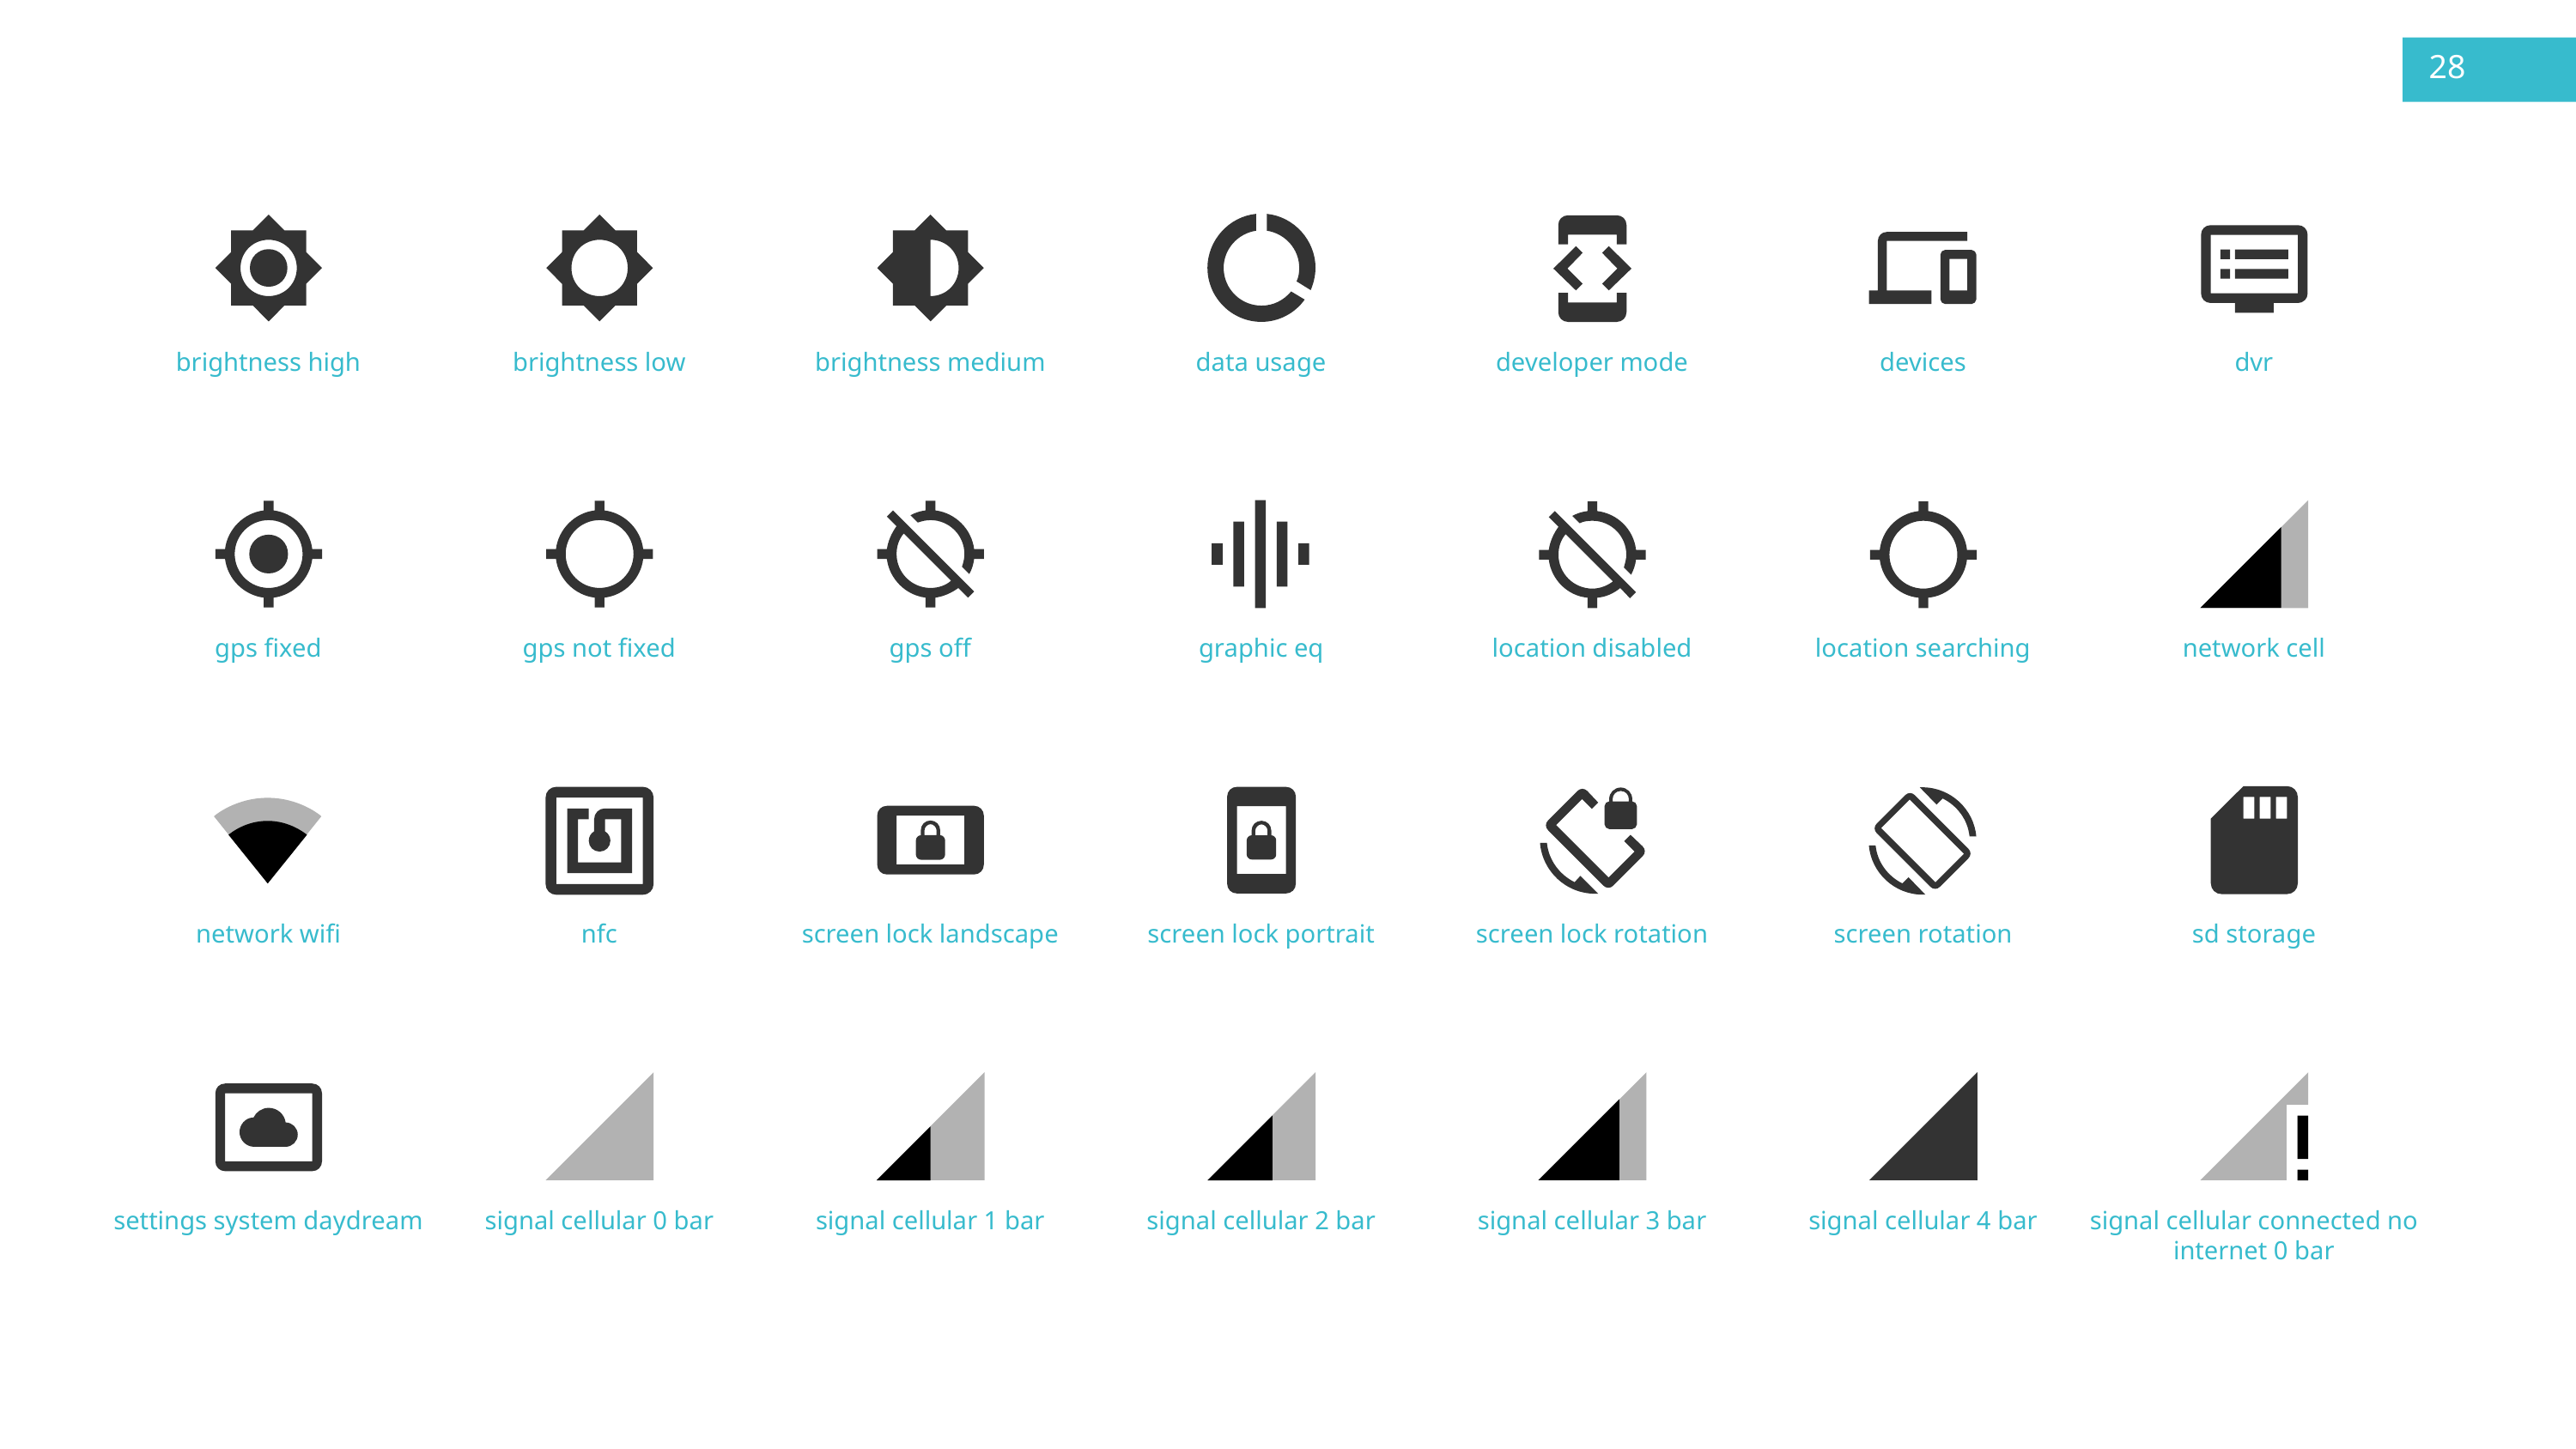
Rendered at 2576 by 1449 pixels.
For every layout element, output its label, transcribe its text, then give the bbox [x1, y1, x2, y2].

text_box [1869, 1072, 1978, 1180]
text_box [910, 500, 984, 574]
text_box [1546, 788, 1645, 888]
text_box [546, 214, 653, 322]
text_box screen rotation [1744, 912, 2075, 955]
text_box [1212, 543, 1223, 565]
text_box [1276, 521, 1288, 587]
text_box [1868, 845, 1926, 895]
text_box [877, 510, 975, 608]
text_box [1868, 232, 1968, 305]
text_box [545, 1072, 654, 1180]
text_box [2200, 500, 2309, 609]
text_box [1940, 250, 1977, 305]
text_box gps fixed [89, 626, 420, 669]
text_box [877, 805, 984, 875]
text_box [1267, 214, 1316, 290]
text_box [546, 500, 653, 608]
text_box location searching [1744, 626, 2075, 669]
text_box devices [1744, 339, 2075, 383]
text_box [1255, 500, 1267, 609]
text_box location disabled [1413, 626, 1744, 669]
text_box [1539, 511, 1637, 609]
slide_number 28 [2415, 35, 2502, 100]
text_box dvr [2075, 339, 2433, 383]
text_box data usage [1082, 339, 1413, 383]
text_box screen lock portrait [1082, 912, 1413, 955]
text_box signal cellular 2 bar [1082, 1197, 1413, 1241]
text_box [1227, 786, 1297, 894]
text_box [1540, 842, 1599, 894]
text_box nfc [420, 912, 750, 955]
text_box [1919, 787, 1977, 837]
text_box screen lock rotation [1413, 912, 1744, 955]
text_box [1558, 215, 1627, 245]
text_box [213, 797, 322, 884]
text_box settings system daydream [89, 1197, 420, 1241]
text_box [215, 1083, 323, 1172]
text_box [876, 1071, 985, 1181]
text_box [1207, 214, 1305, 322]
text_box graphic eq [1082, 626, 1413, 669]
text_box brightness high [89, 339, 420, 383]
text_box signal cellular connected no internet 0 bar [2075, 1197, 2433, 1271]
text_box brightness low [420, 339, 750, 383]
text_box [1206, 1071, 1316, 1181]
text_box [2200, 1071, 2309, 1181]
text_box developer mode [1413, 339, 1744, 383]
text_box [1233, 521, 1244, 587]
text_box [545, 786, 654, 895]
text_box [1869, 501, 1978, 609]
text_box gps not fixed [420, 626, 750, 669]
text_box network wifi [89, 912, 420, 955]
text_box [1538, 1071, 1647, 1181]
text_box [2210, 785, 2299, 894]
text_box [1553, 246, 1583, 291]
text_box signal cellular 3 bar [1413, 1197, 1744, 1241]
text_box [877, 214, 984, 322]
text_box [2201, 225, 2308, 313]
text_box [1604, 787, 1637, 829]
text_box network cell [2075, 626, 2433, 669]
text_box sd storage [2075, 912, 2433, 955]
text_box [1601, 246, 1631, 291]
text_box brightness medium [750, 339, 1082, 383]
text_box [1874, 792, 1971, 889]
text_box [215, 500, 323, 608]
text_box signal cellular 0 bar [420, 1197, 750, 1241]
text_box [1298, 543, 1309, 565]
text_box screen lock landscape [750, 912, 1082, 955]
text_box gps off [750, 626, 1082, 669]
text_box [1558, 293, 1627, 323]
text_box signal cellular 4 bar [1744, 1197, 2075, 1241]
text_box [1572, 501, 1646, 575]
text_box [215, 214, 323, 322]
text_box signal cellular 1 bar [750, 1197, 1082, 1241]
